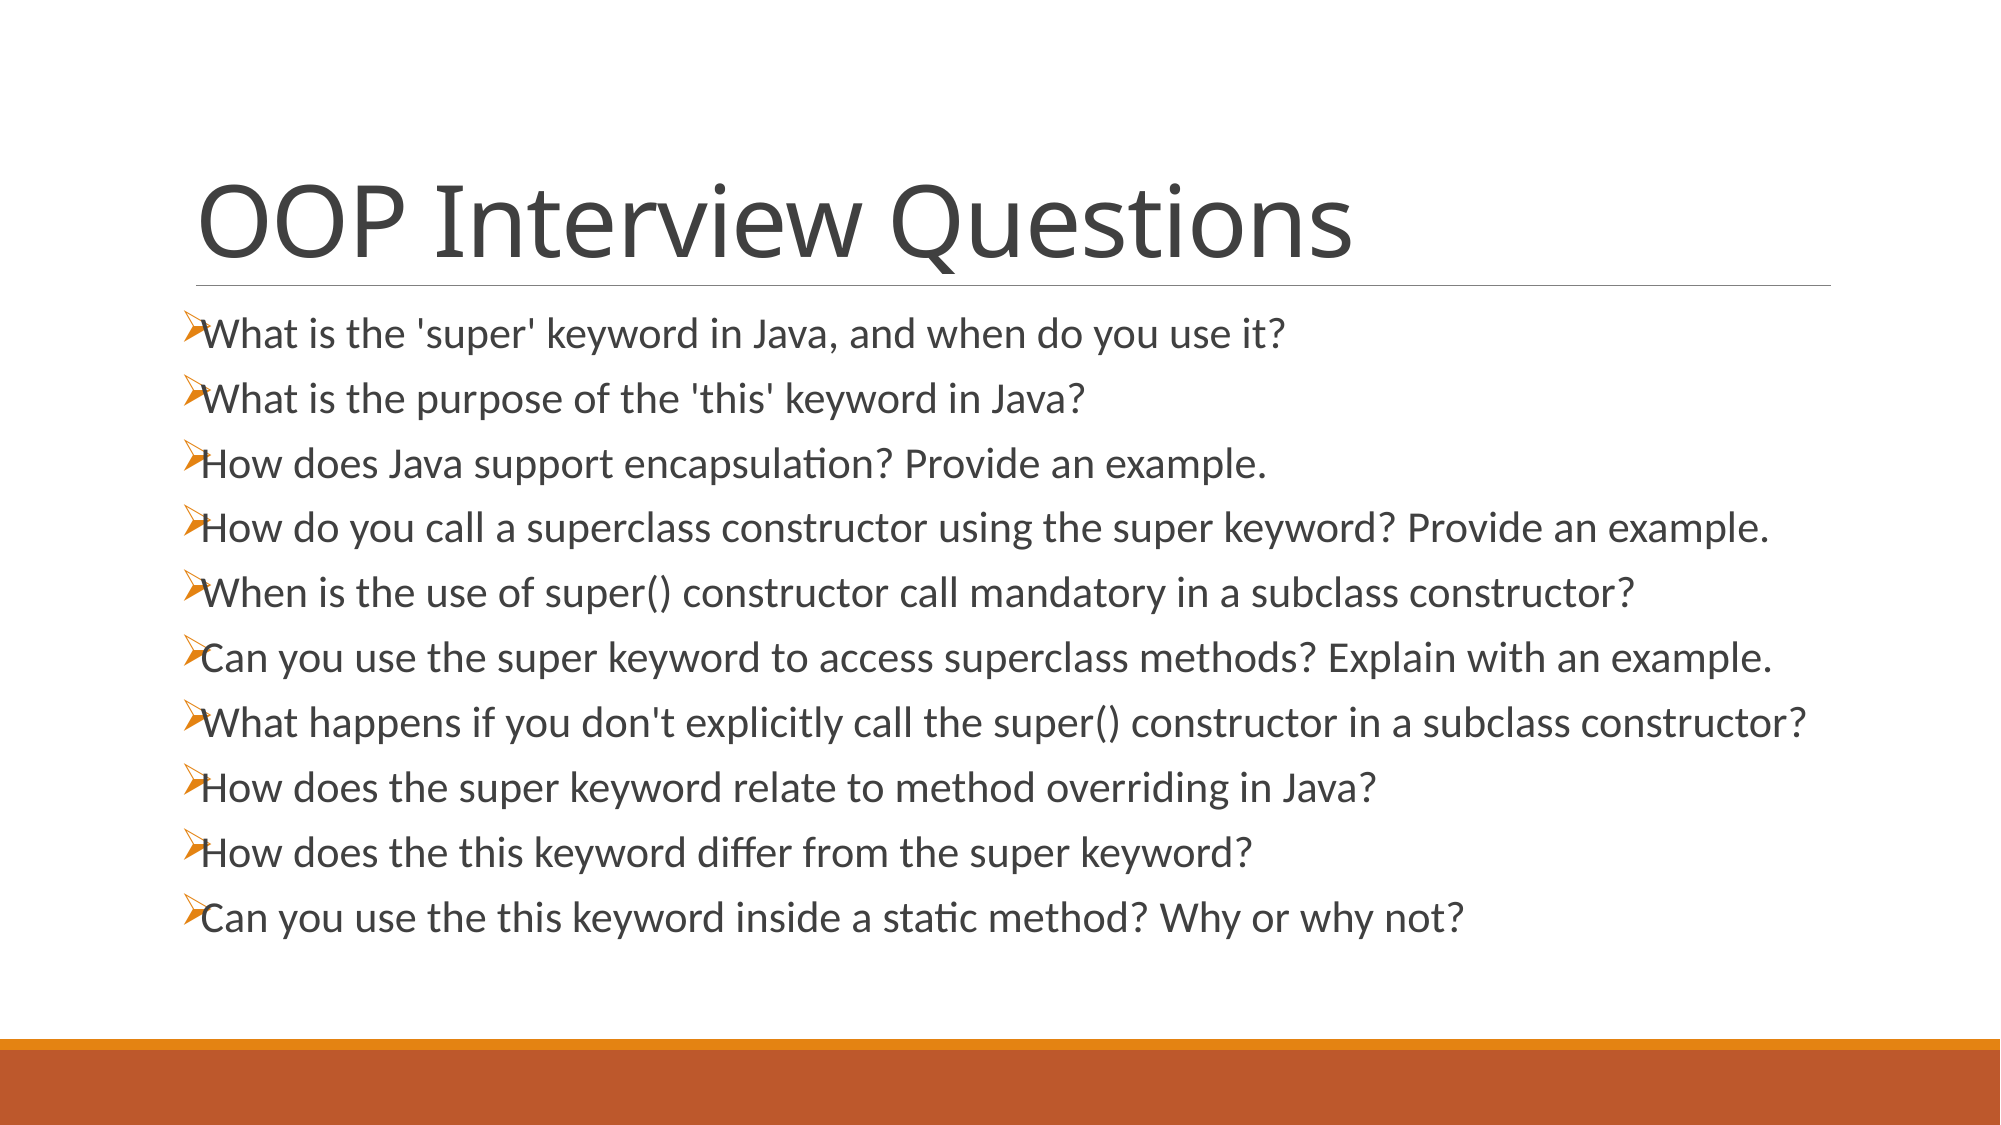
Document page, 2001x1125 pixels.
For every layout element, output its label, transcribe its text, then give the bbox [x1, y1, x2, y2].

list What is the 'super' keyword in Java, and when do you use it? What is the purpose of the 'this' keyword in Java? How does Java support encapsulation? Provide an example. How do you call a superclass constructor using the super keyword? Provide an example. When is the use of super() constructor call mandatory in a subclass constructor? Can you use the super keyword to access superclass methods? Explain with an example. What happens if you don't explicitly call the super() constructor in a subclass constructor? How does the super keyword relate to method overriding in Java? How does the this keyword differ from the super keyword? Can you use the this keyword inside a static method? Why or why not? [180, 302, 1830, 963]
title OOP Interview Questions [180, 47, 1830, 285]
